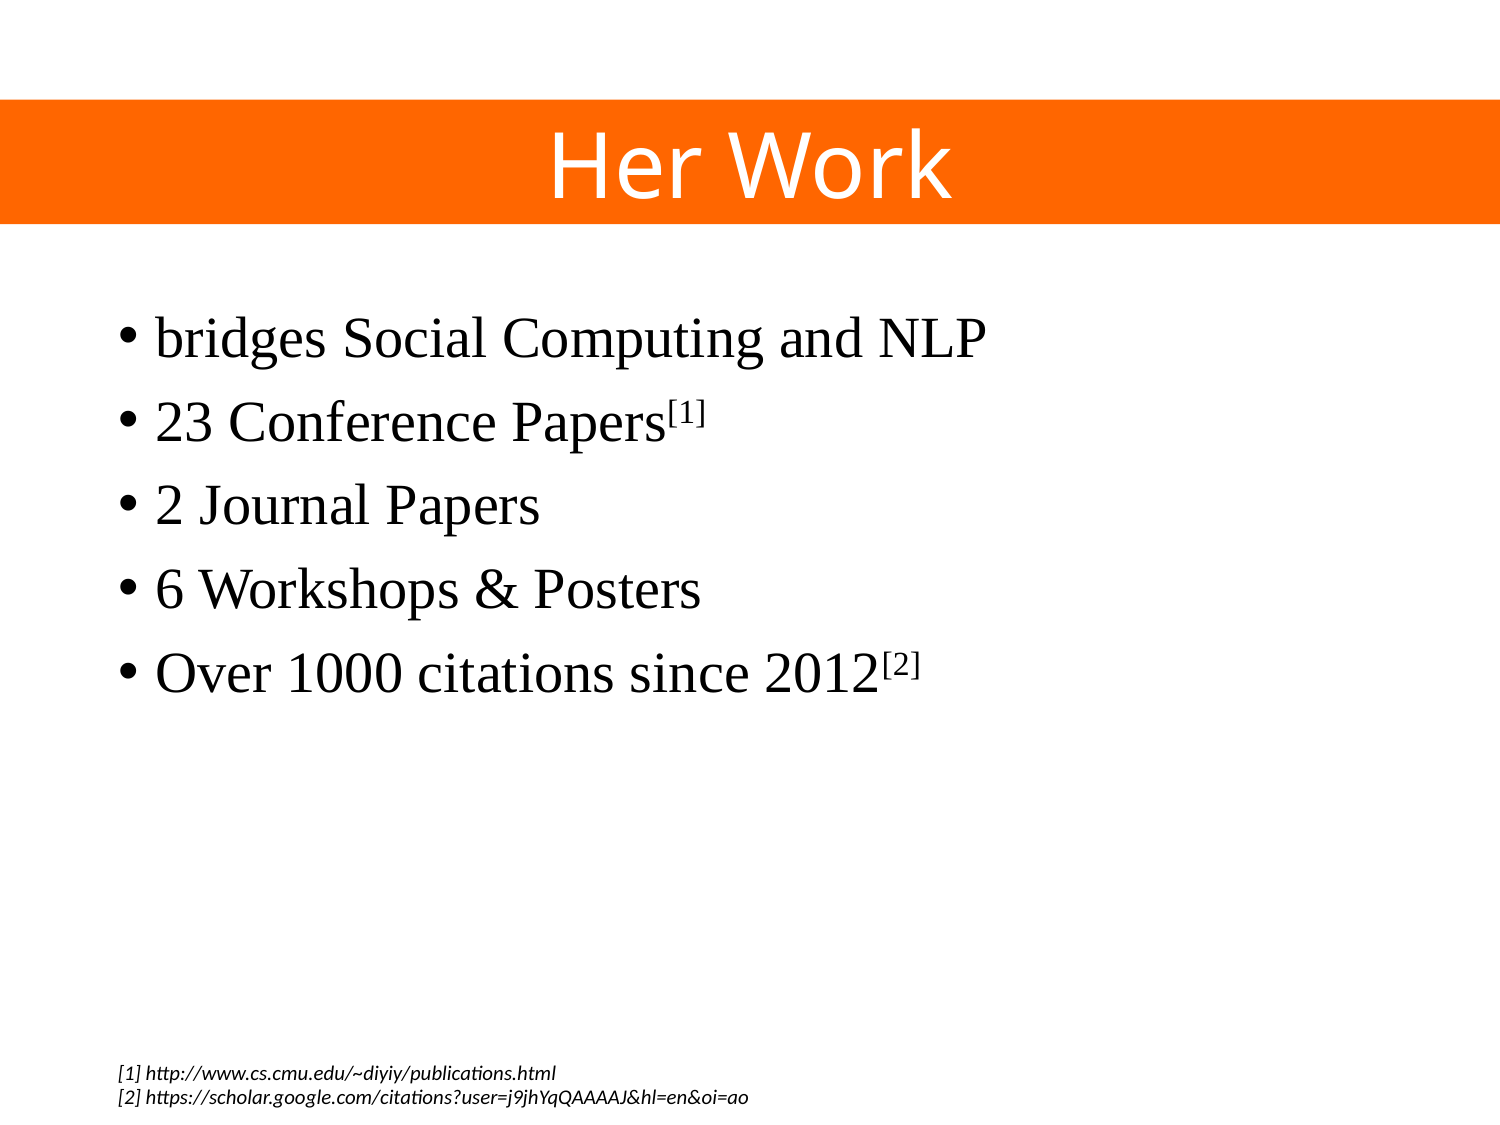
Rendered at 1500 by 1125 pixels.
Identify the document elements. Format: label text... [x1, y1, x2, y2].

list bridges Social Computing and NLP 23 Conference Papers[1] 2 Journal Papers 6 Workshops & Posters Over 1000 citations since 2012[2] [103, 299, 1397, 1014]
text_box [1] http://www.cs.cmu.edu/~diyiy/publications.html [2] https://scholar.google.com/citations?user=j9jhYqQAAAAJ&hl=en&oi=ao [103, 1051, 1397, 1117]
text_box Her Work [0, 99, 1500, 225]
